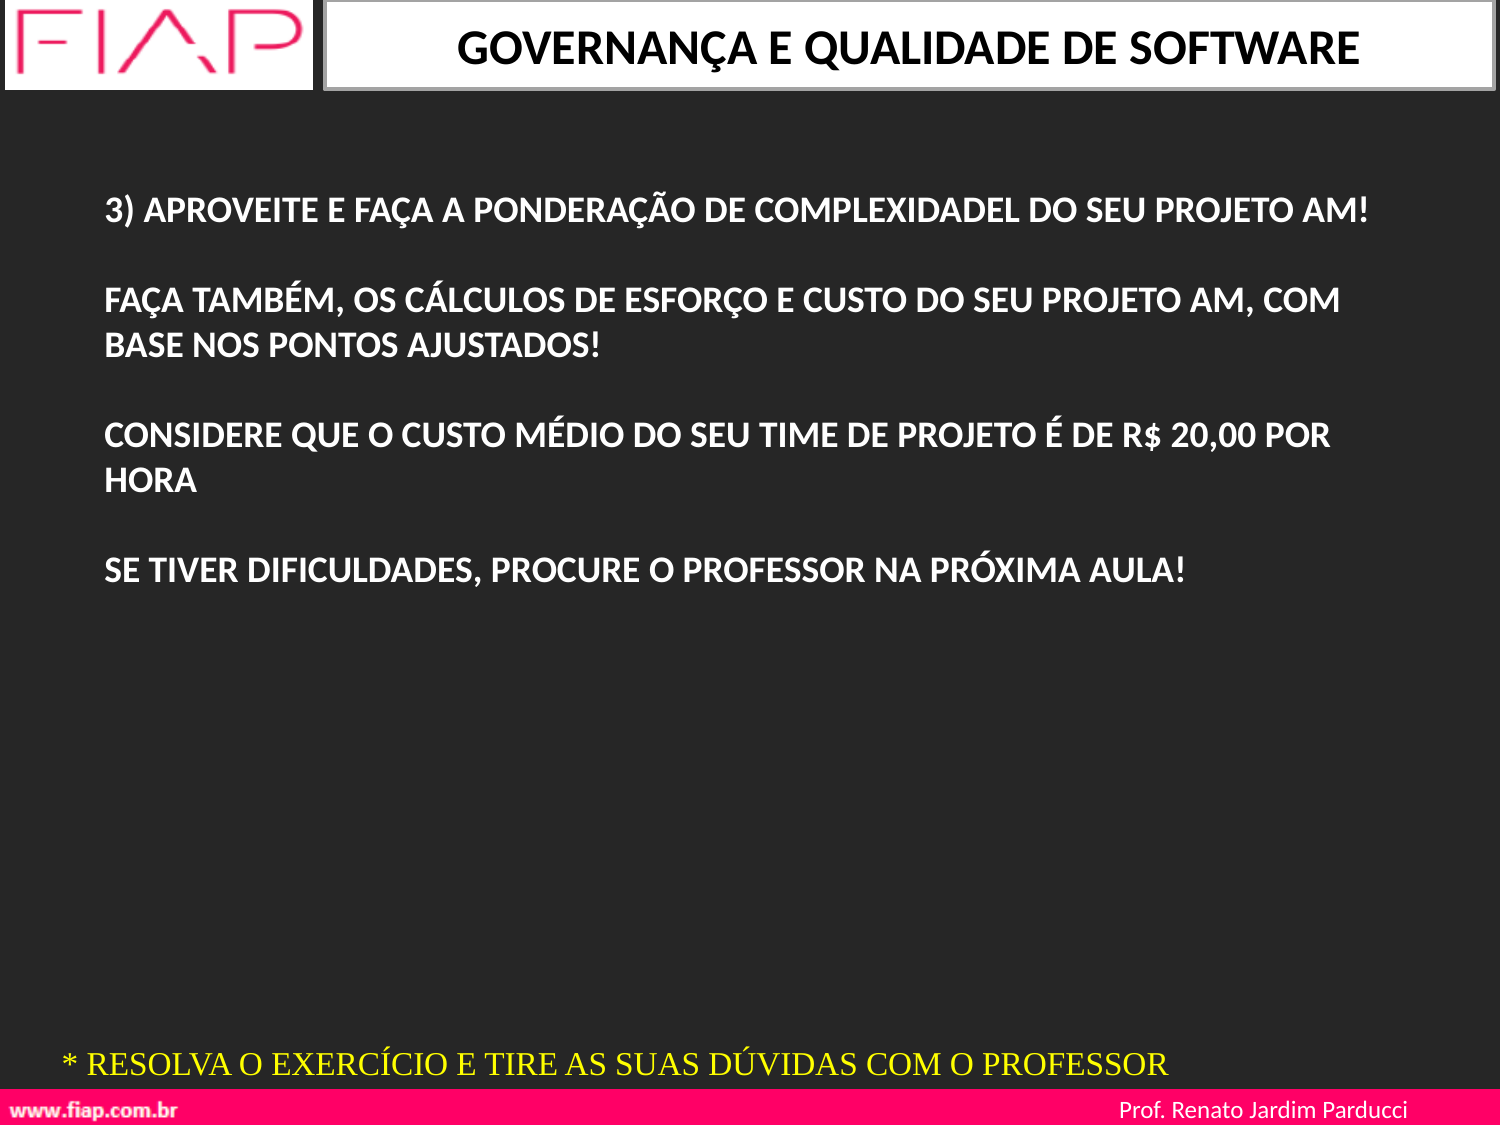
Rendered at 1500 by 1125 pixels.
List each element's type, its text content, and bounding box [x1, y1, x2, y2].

text_box 3) APROVEITE E FAÇA A PONDERAÇÃO DE COMPLEXIDADEL DO SEU PROJETO AM! FAÇA TAMBÉM, OS CÁLCULOS DE ESFORÇO E CUSTO DO SEU PROJETO AM, COM BASE NOS PONTOS AJUSTADOS! CONSIDERE QUE O CUSTO MÉDIO DO SEU TIME DE PROJETO É DE R$ 20,00 POR HORA SE TIVER DIFICULDADES, PROCURE O PROFESSOR NA PRÓXIMA AULA! [46, 135, 1457, 978]
text_box * RESOLVA O EXERCÍCIO E TIRE AS SUAS DÚVIDAS COM O PROFESSOR [46, 1034, 1185, 1090]
